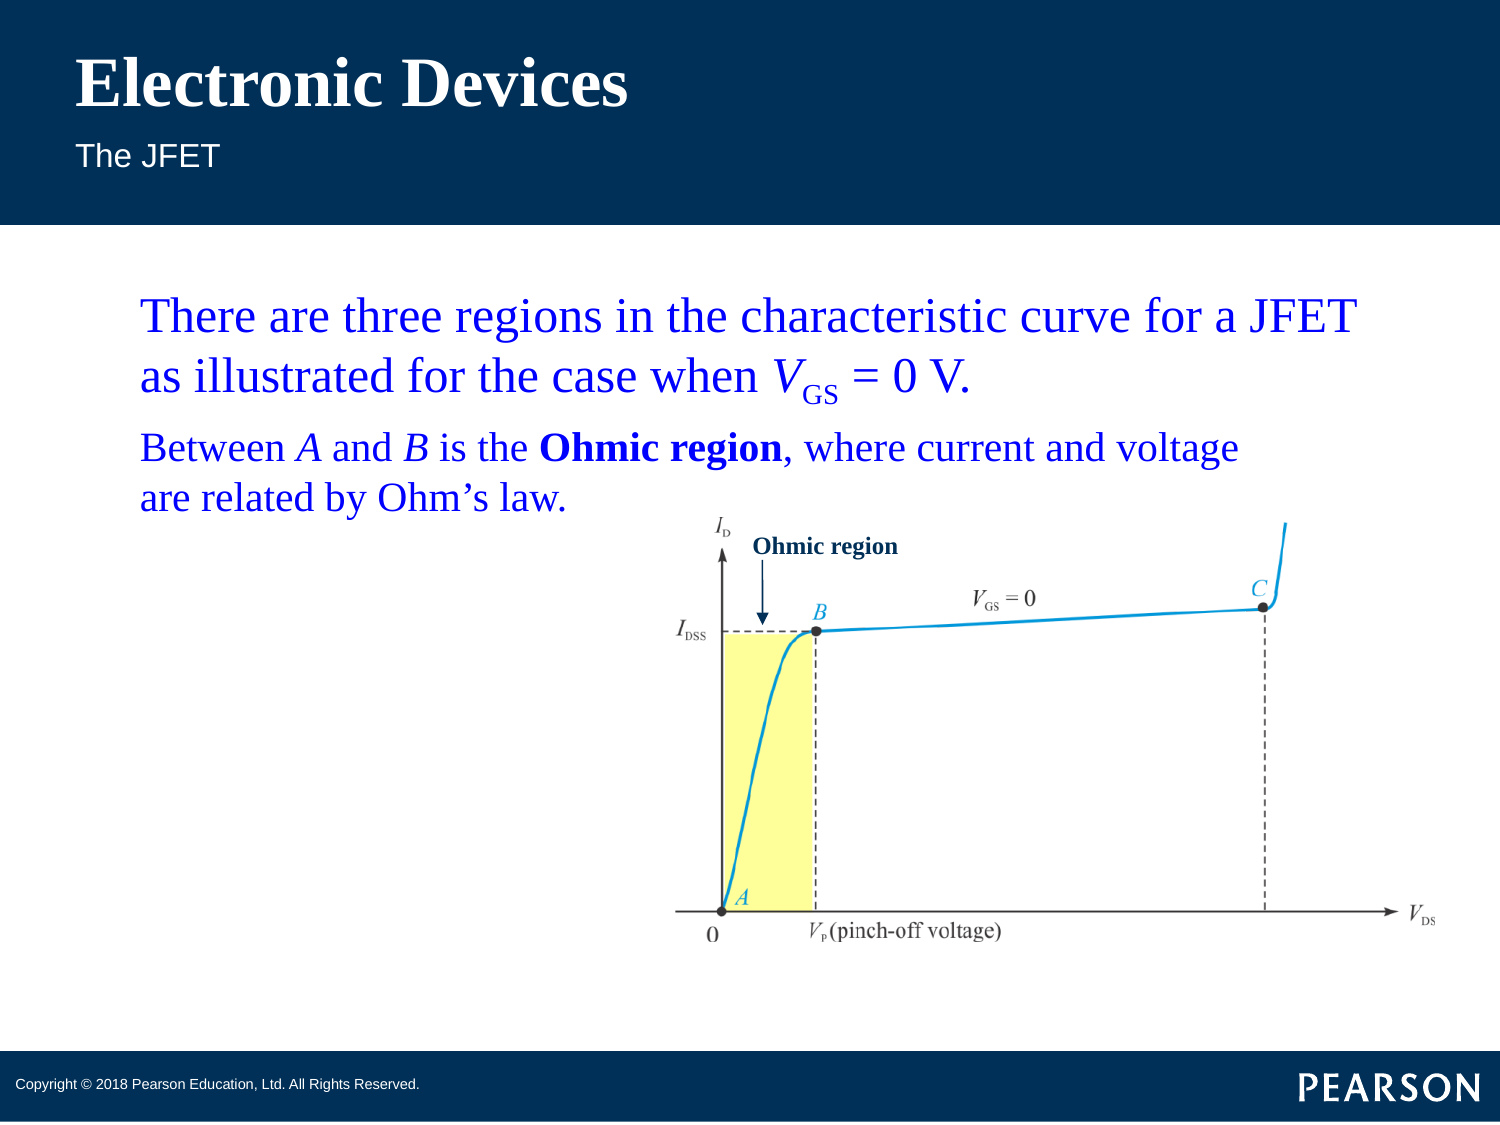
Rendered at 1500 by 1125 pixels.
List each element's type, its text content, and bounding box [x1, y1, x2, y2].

text_box There are three regions in the characteristic curve for a JFET as illustrated for the case when VGS = 0 V. [125, 274, 1375, 418]
picture [674, 517, 1435, 942]
list The JFET [75, 133, 1425, 200]
title Electronic Devices [75, 35, 1425, 133]
text_box Between A and B is the Ohmic region, where current and voltage are related by Ohm’s law. [124, 412, 1313, 528]
